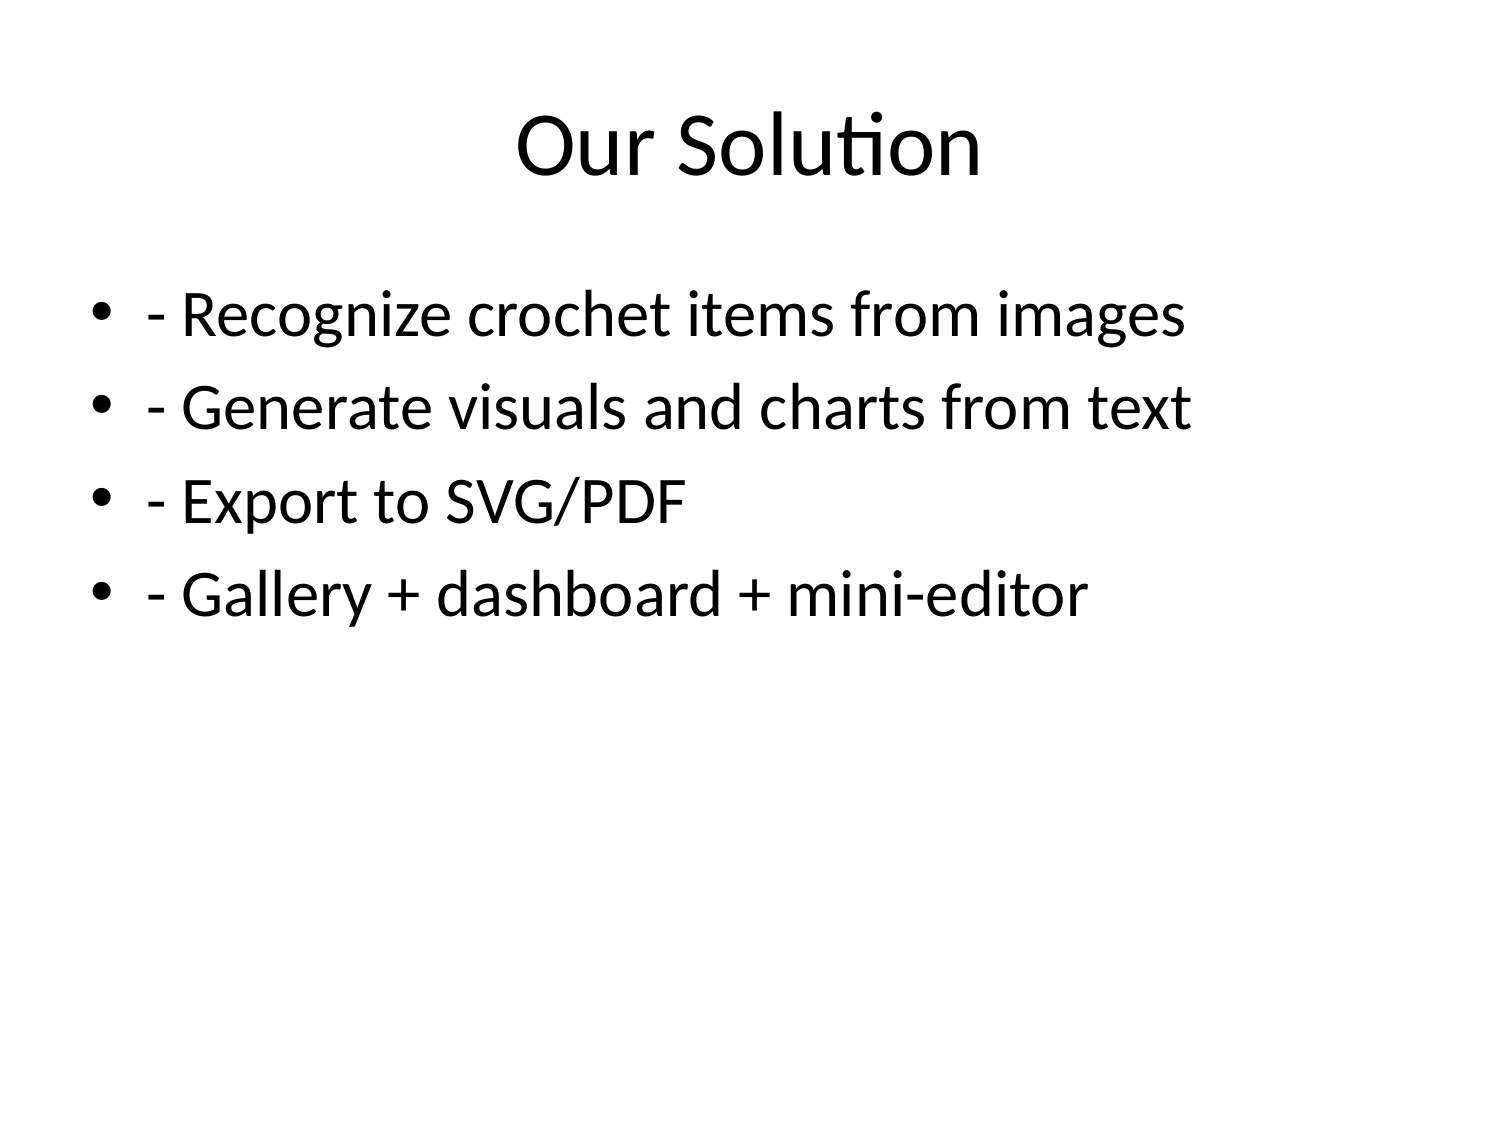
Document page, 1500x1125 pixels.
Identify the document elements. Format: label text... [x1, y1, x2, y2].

list - Recognize crochet items from images - Generate visuals and charts from text - Export to SVG/PDF - Gallery + dashboard + mini-editor [75, 262, 1425, 1005]
title Our Solution [75, 45, 1425, 233]
